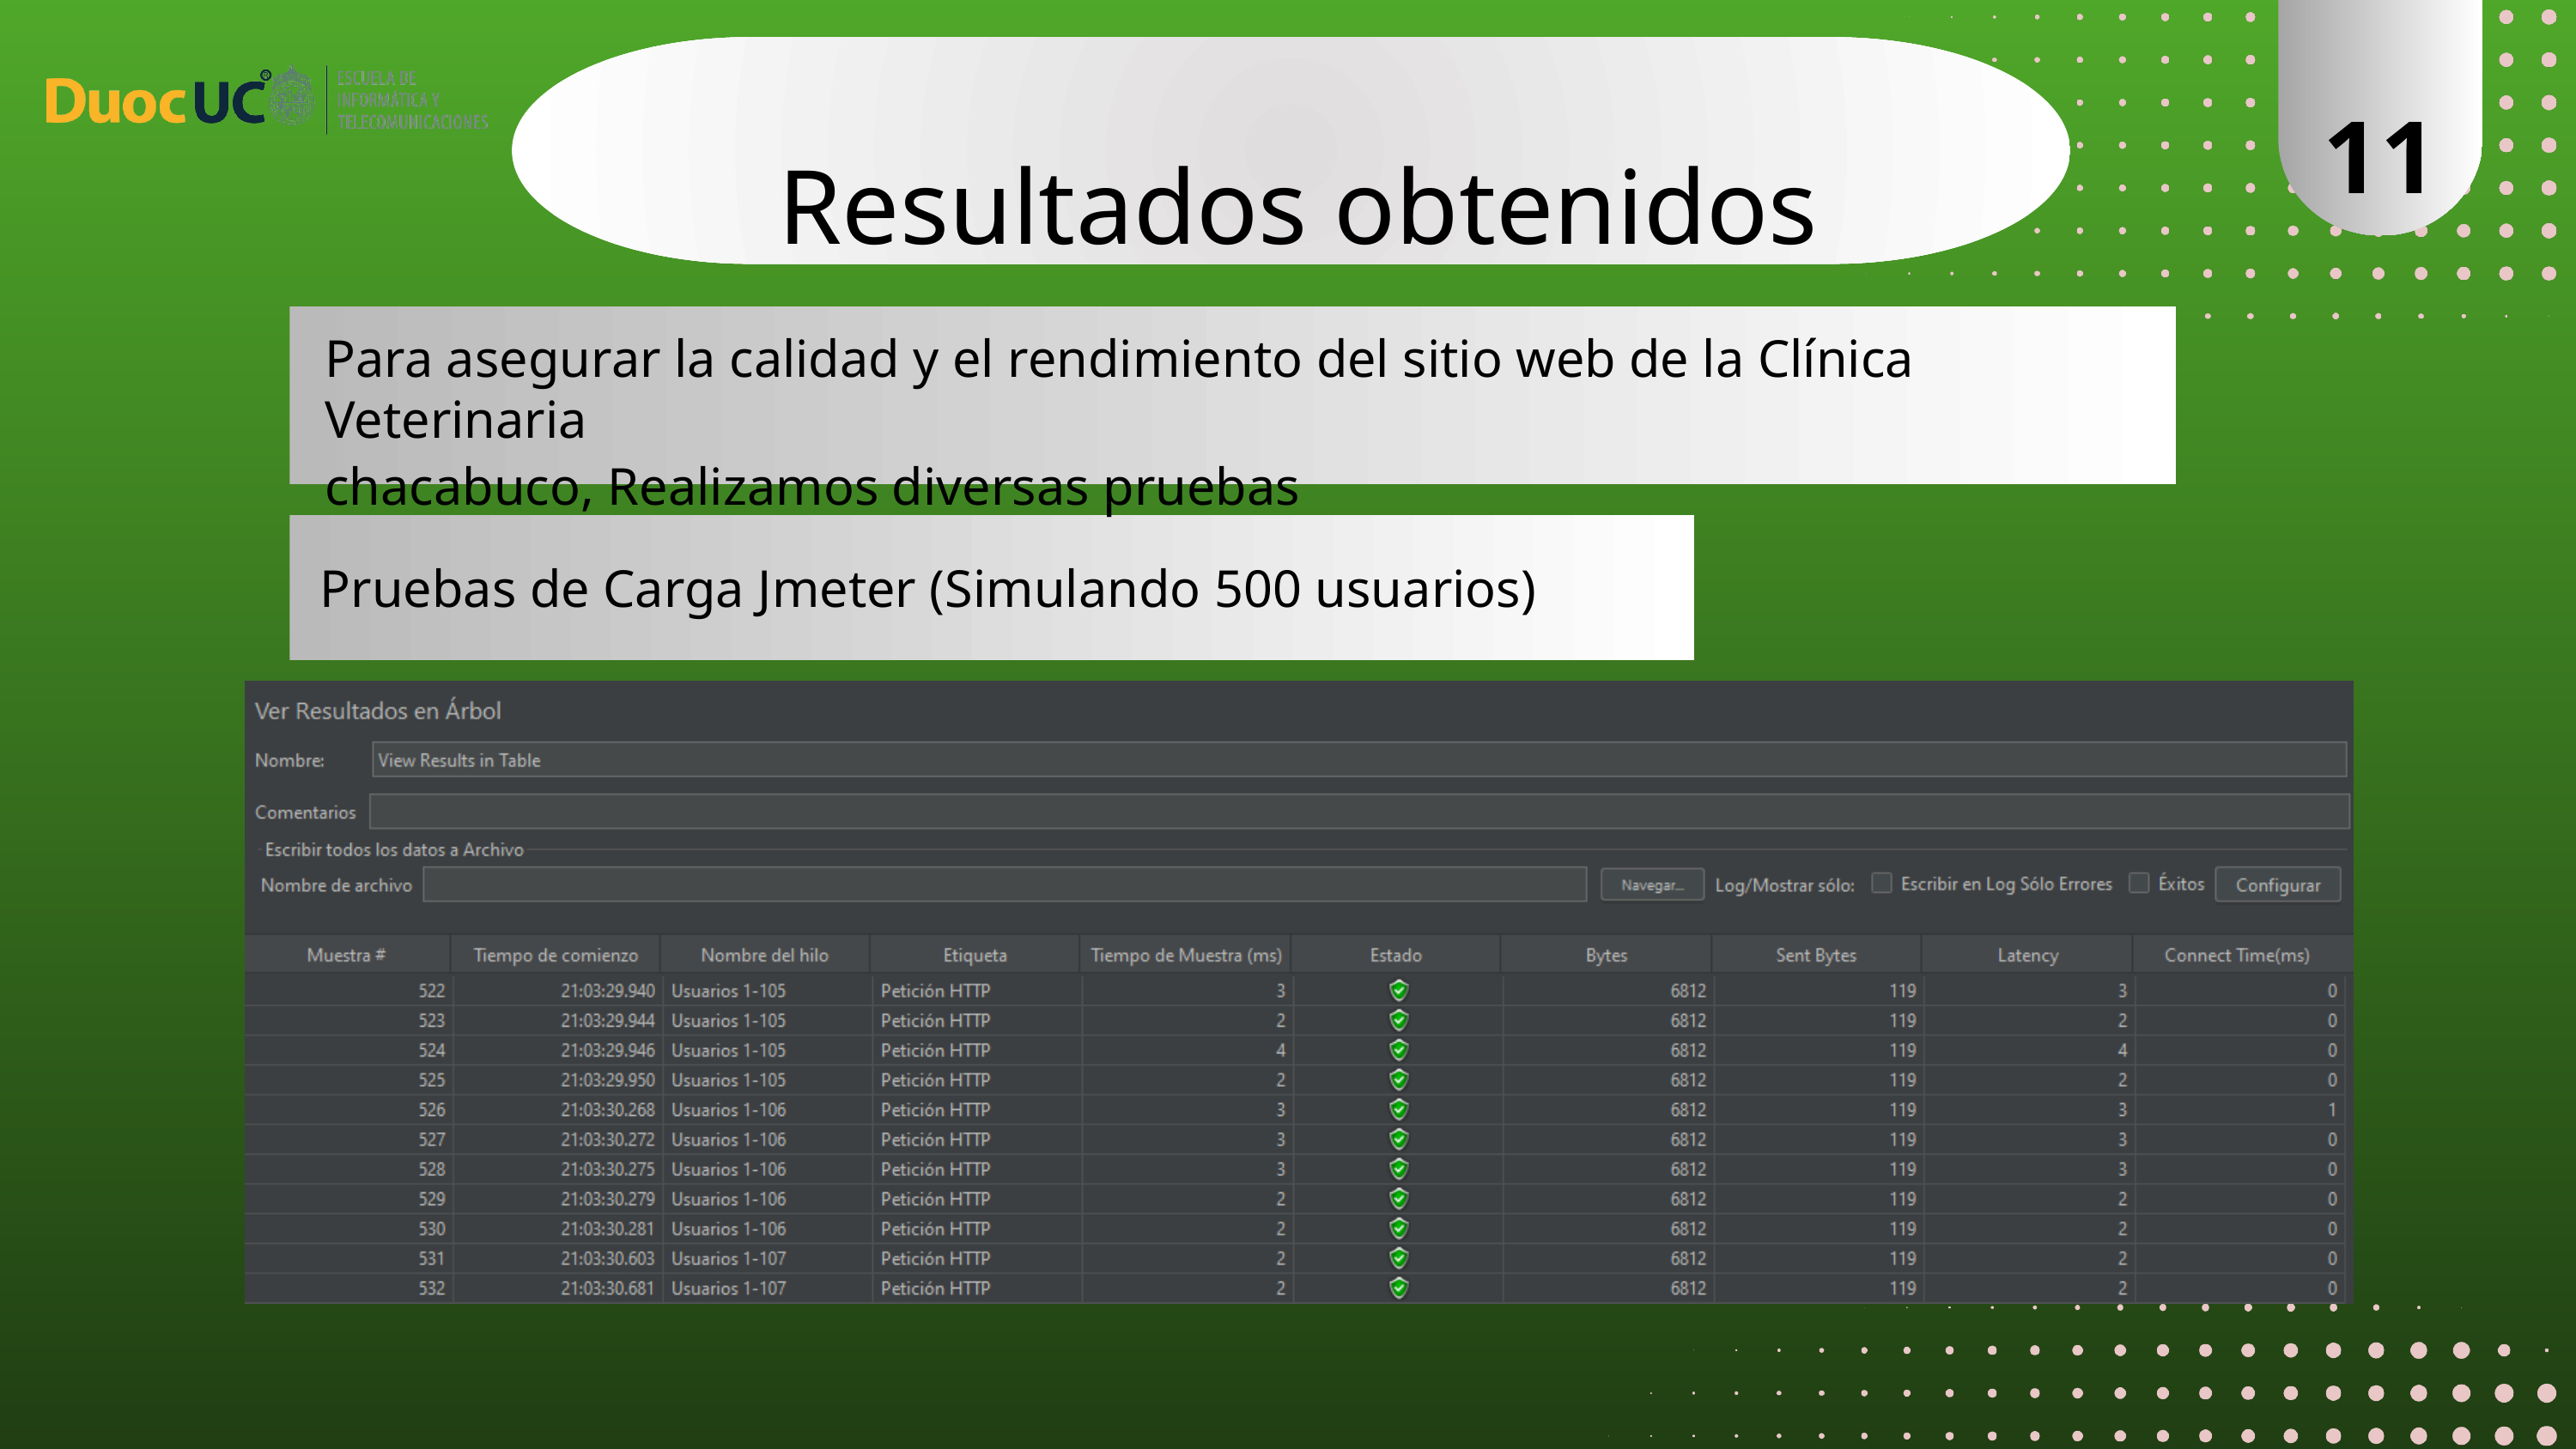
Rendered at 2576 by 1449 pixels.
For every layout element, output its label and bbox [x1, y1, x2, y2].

text_box [289, 282, 2177, 485]
text_box [511, 0, 2071, 264]
text_box [2269, 0, 2491, 236]
picture [245, 681, 2354, 1304]
picture [44, 0, 488, 320]
text_box [0, 0, 2576, 1449]
text_box [289, 504, 1695, 660]
